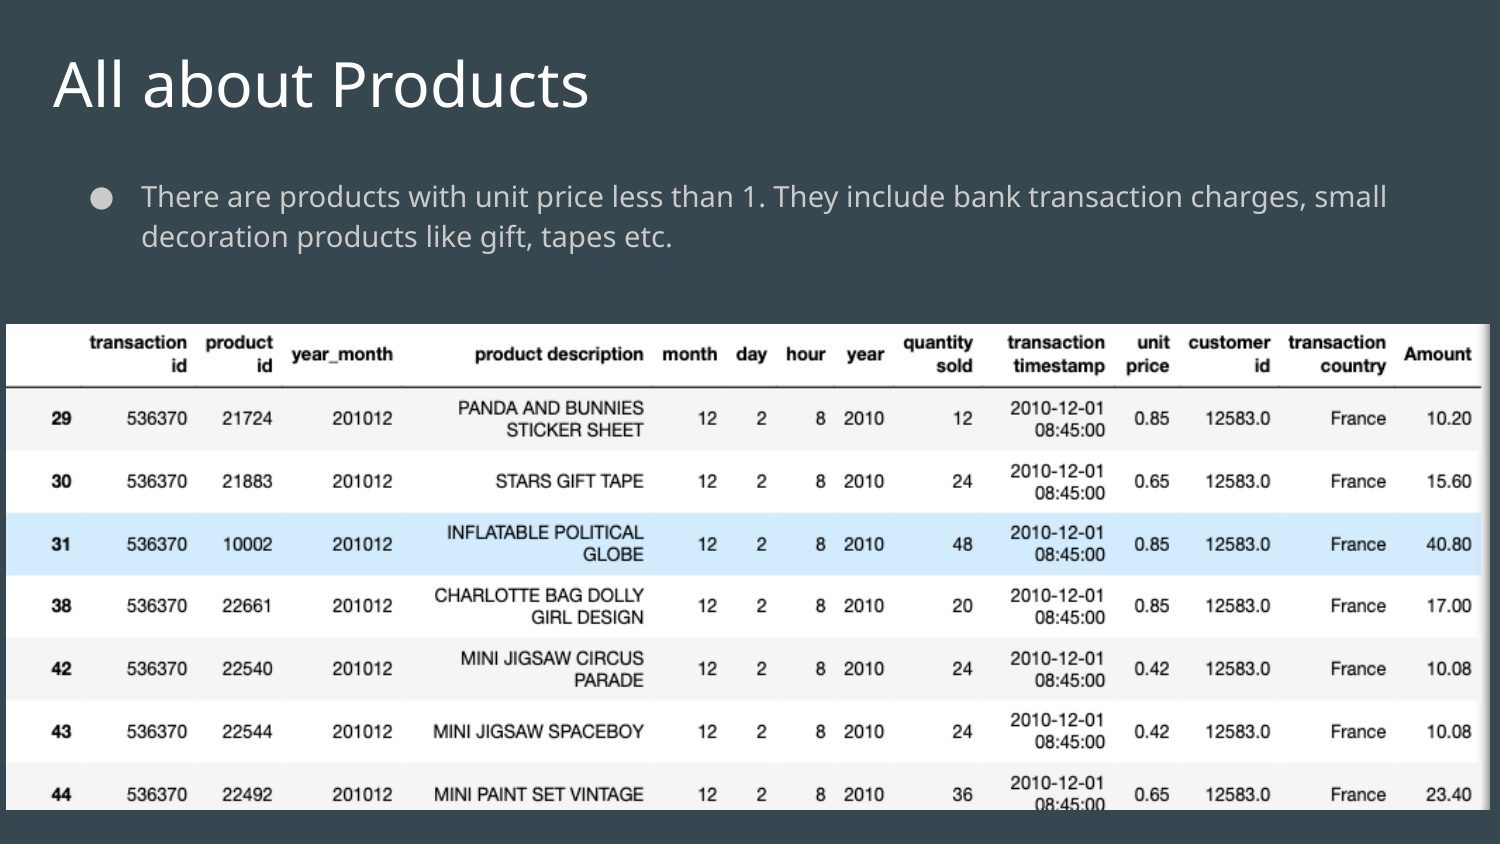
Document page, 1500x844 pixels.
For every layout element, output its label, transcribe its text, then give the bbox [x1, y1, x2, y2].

list There are products with unit price less than 1. They include bank transaction charges, small decoration products like gift, tapes etc. [51, 157, 1428, 322]
picture [6, 324, 1491, 810]
title All about Products [38, 29, 1437, 124]
